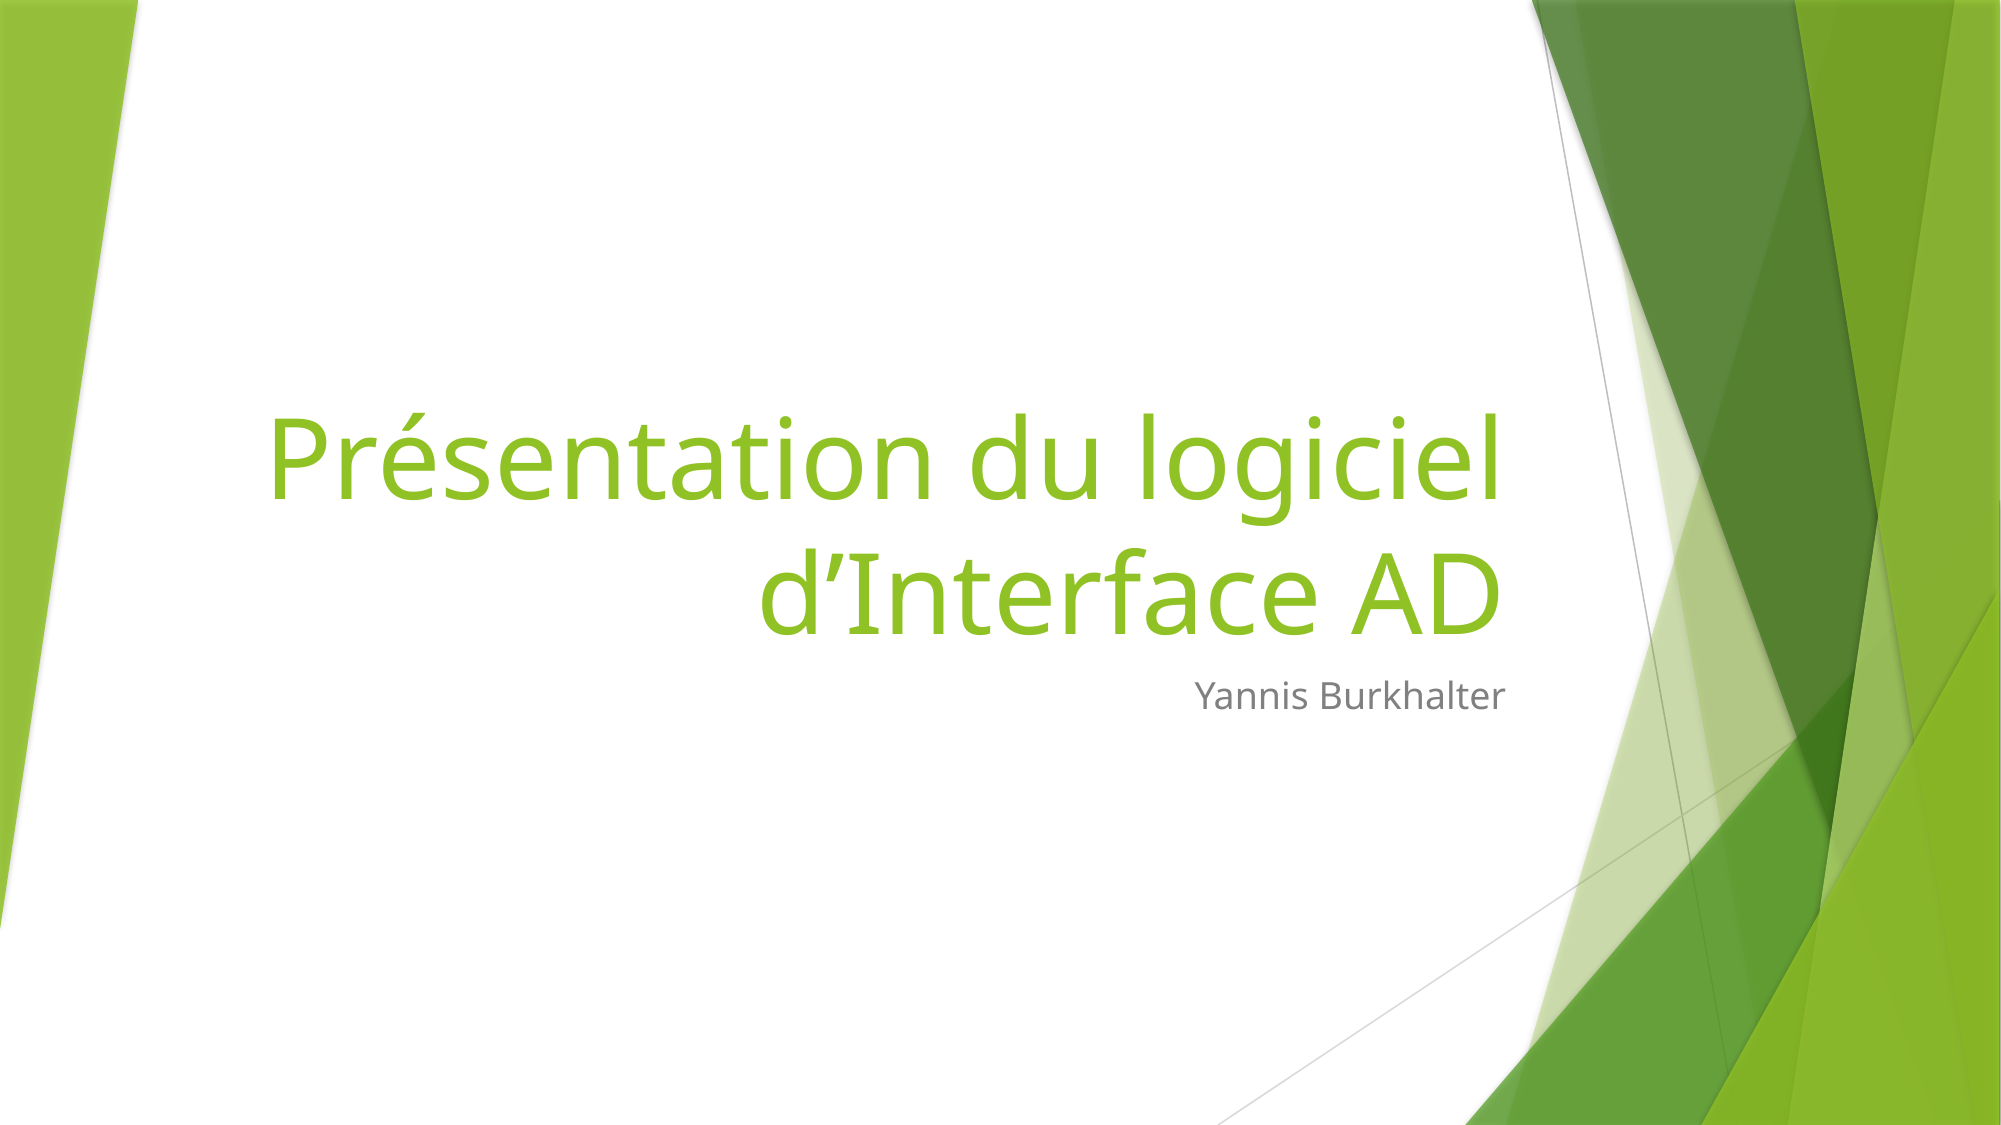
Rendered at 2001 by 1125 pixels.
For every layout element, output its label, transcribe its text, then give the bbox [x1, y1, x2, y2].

title Présentation du logiciel d’Interface AD [247, 394, 1522, 664]
subtitle Yannis Burkhalter [247, 664, 1522, 845]
